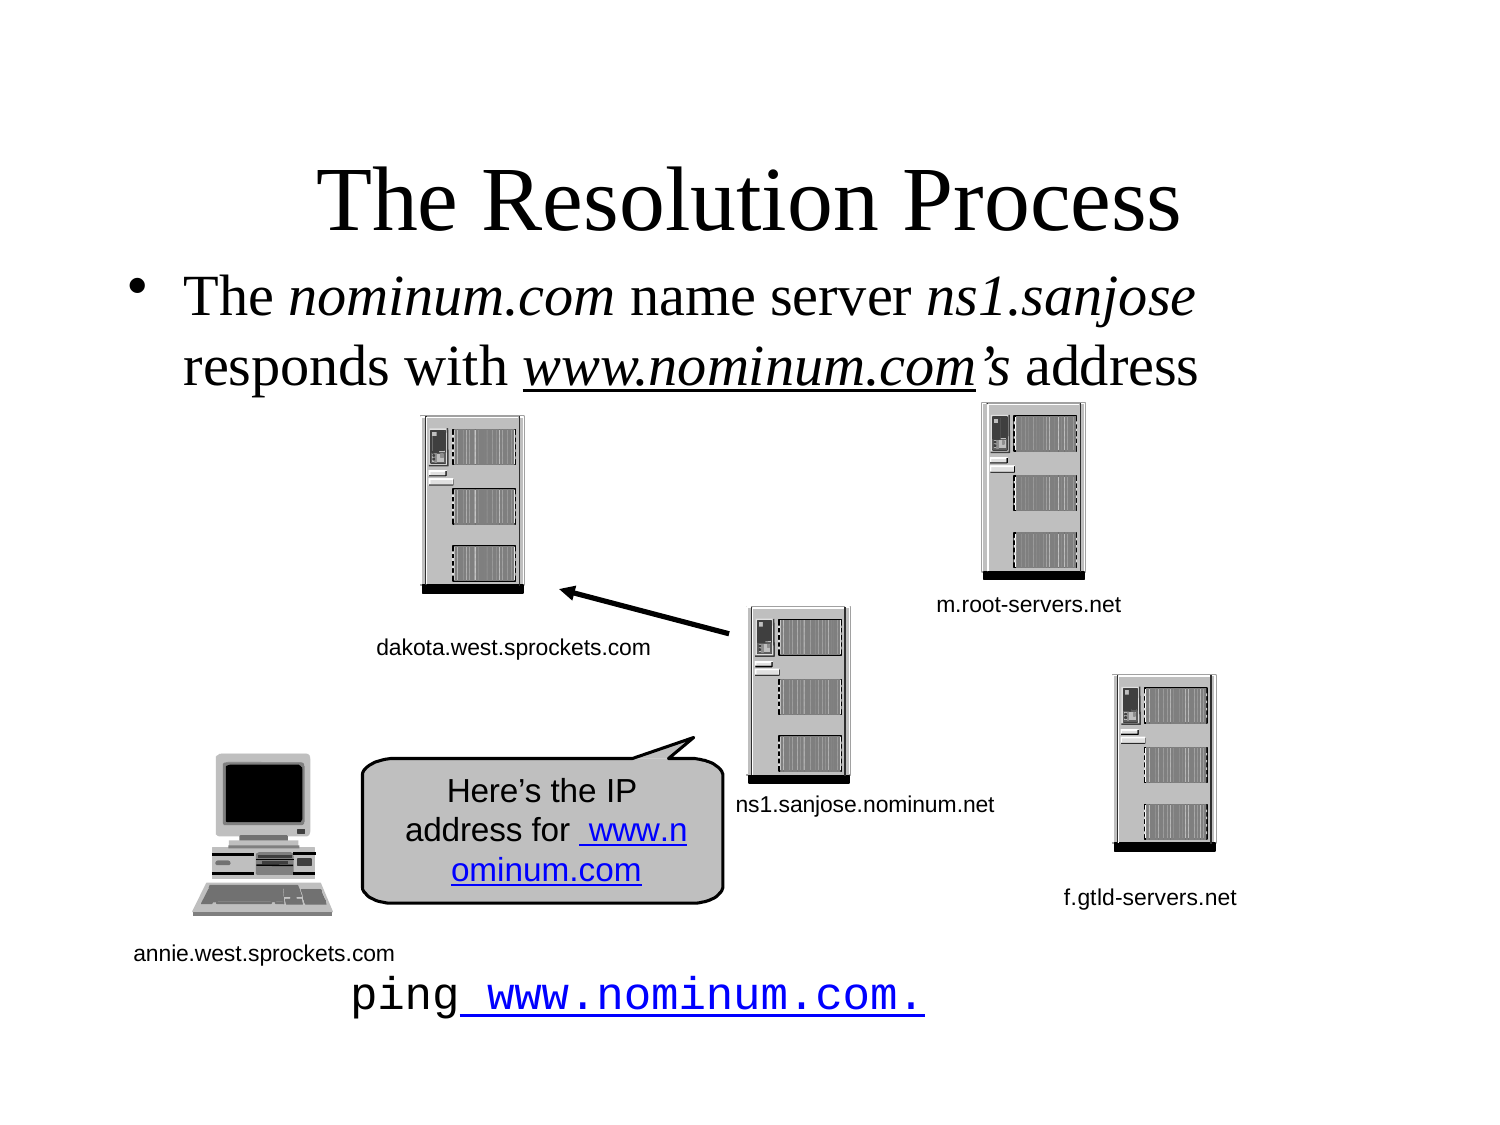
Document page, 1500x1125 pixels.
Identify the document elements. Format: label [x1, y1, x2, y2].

text_box [733, 787, 1000, 818]
text_box [131, 737, 1238, 1019]
text_box [1112, 674, 1217, 852]
text_box [211, 753, 316, 879]
title [314, 136, 1185, 255]
text_box [559, 585, 730, 634]
text_box [981, 402, 1086, 580]
text_box [125, 255, 1218, 398]
text_box [420, 416, 525, 593]
text_box [746, 606, 851, 784]
text_box [934, 587, 1125, 618]
text_box [374, 630, 657, 660]
